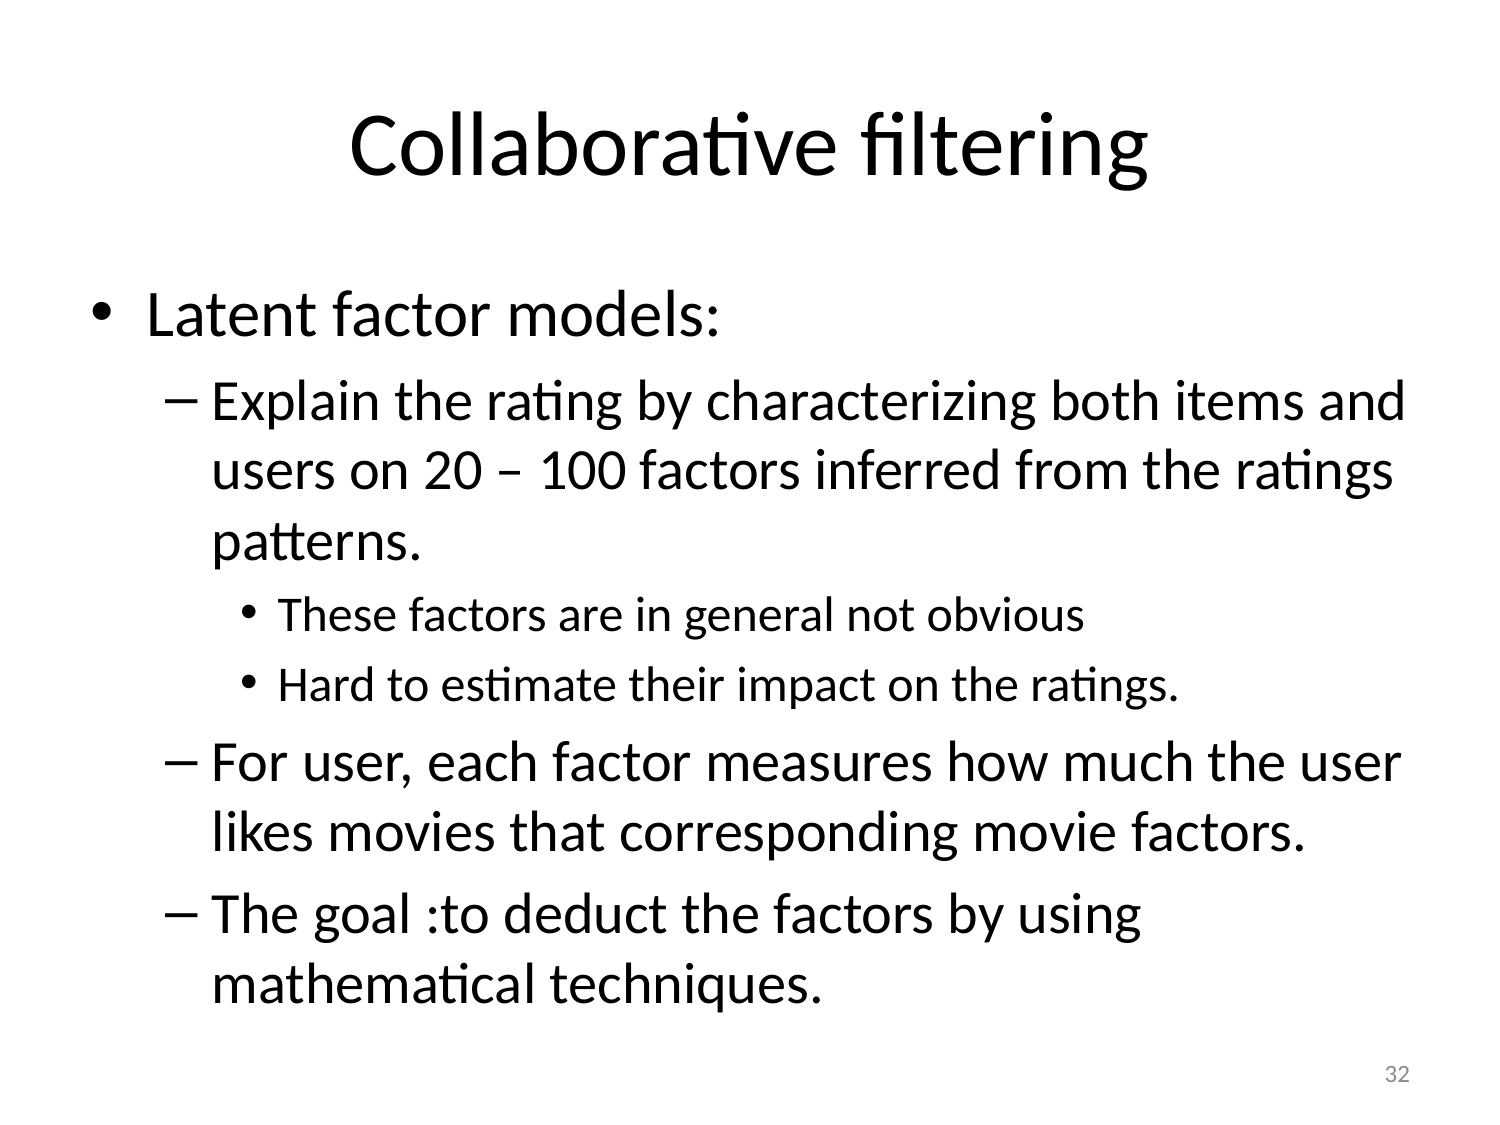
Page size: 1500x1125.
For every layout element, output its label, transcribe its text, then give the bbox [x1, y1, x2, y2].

slide_number 32 [1074, 1042, 1425, 1103]
list Latent factor models: Explain the rating by characterizing both items and users on 20 – 100 factors inferred from the ratings patterns. These factors are in general not obvious Hard to estimate their impact on the ratings. For user, each factor measures how much the user likes movies that corresponding movie factors. The goal :to deduct the factors by using mathematical techniques. [75, 262, 1459, 1106]
title Collaborative filtering [75, 45, 1425, 233]
